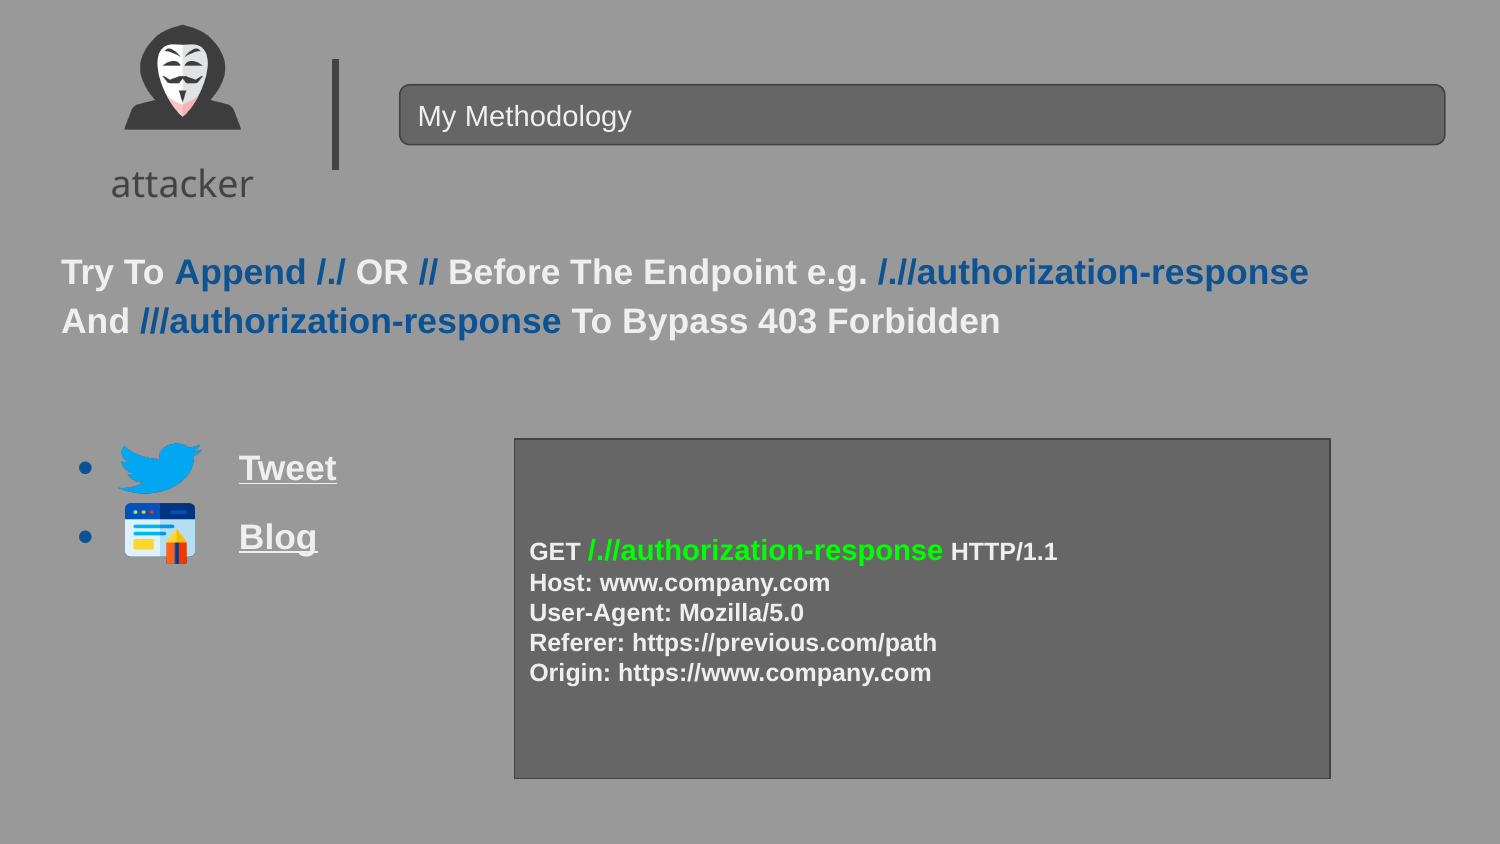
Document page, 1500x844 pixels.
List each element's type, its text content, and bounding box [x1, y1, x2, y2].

text_box Blog [41, 498, 119, 559]
text_box [333, 59, 339, 170]
text_box Blog [200, 498, 555, 559]
text_box attacker [47, 144, 318, 205]
picture [118, 438, 202, 499]
picture [125, 502, 195, 564]
picture [82, 0, 283, 170]
text_box GET /.//authorization-response HTTP/1.1 Host: www.company.com User-Agent: Mozilla/5.0 Referer: https://previous.com/path Origin: https://www.company.com [514, 438, 1331, 779]
text_box My Methodology [399, 84, 1445, 145]
text_box Try To Append /./ OR // Before The Endpoint e.g. /.//authorization-response And ///authorization-response To Bypass 403 Forbidden [46, 227, 1500, 401]
text_box Tweet [41, 429, 555, 490]
